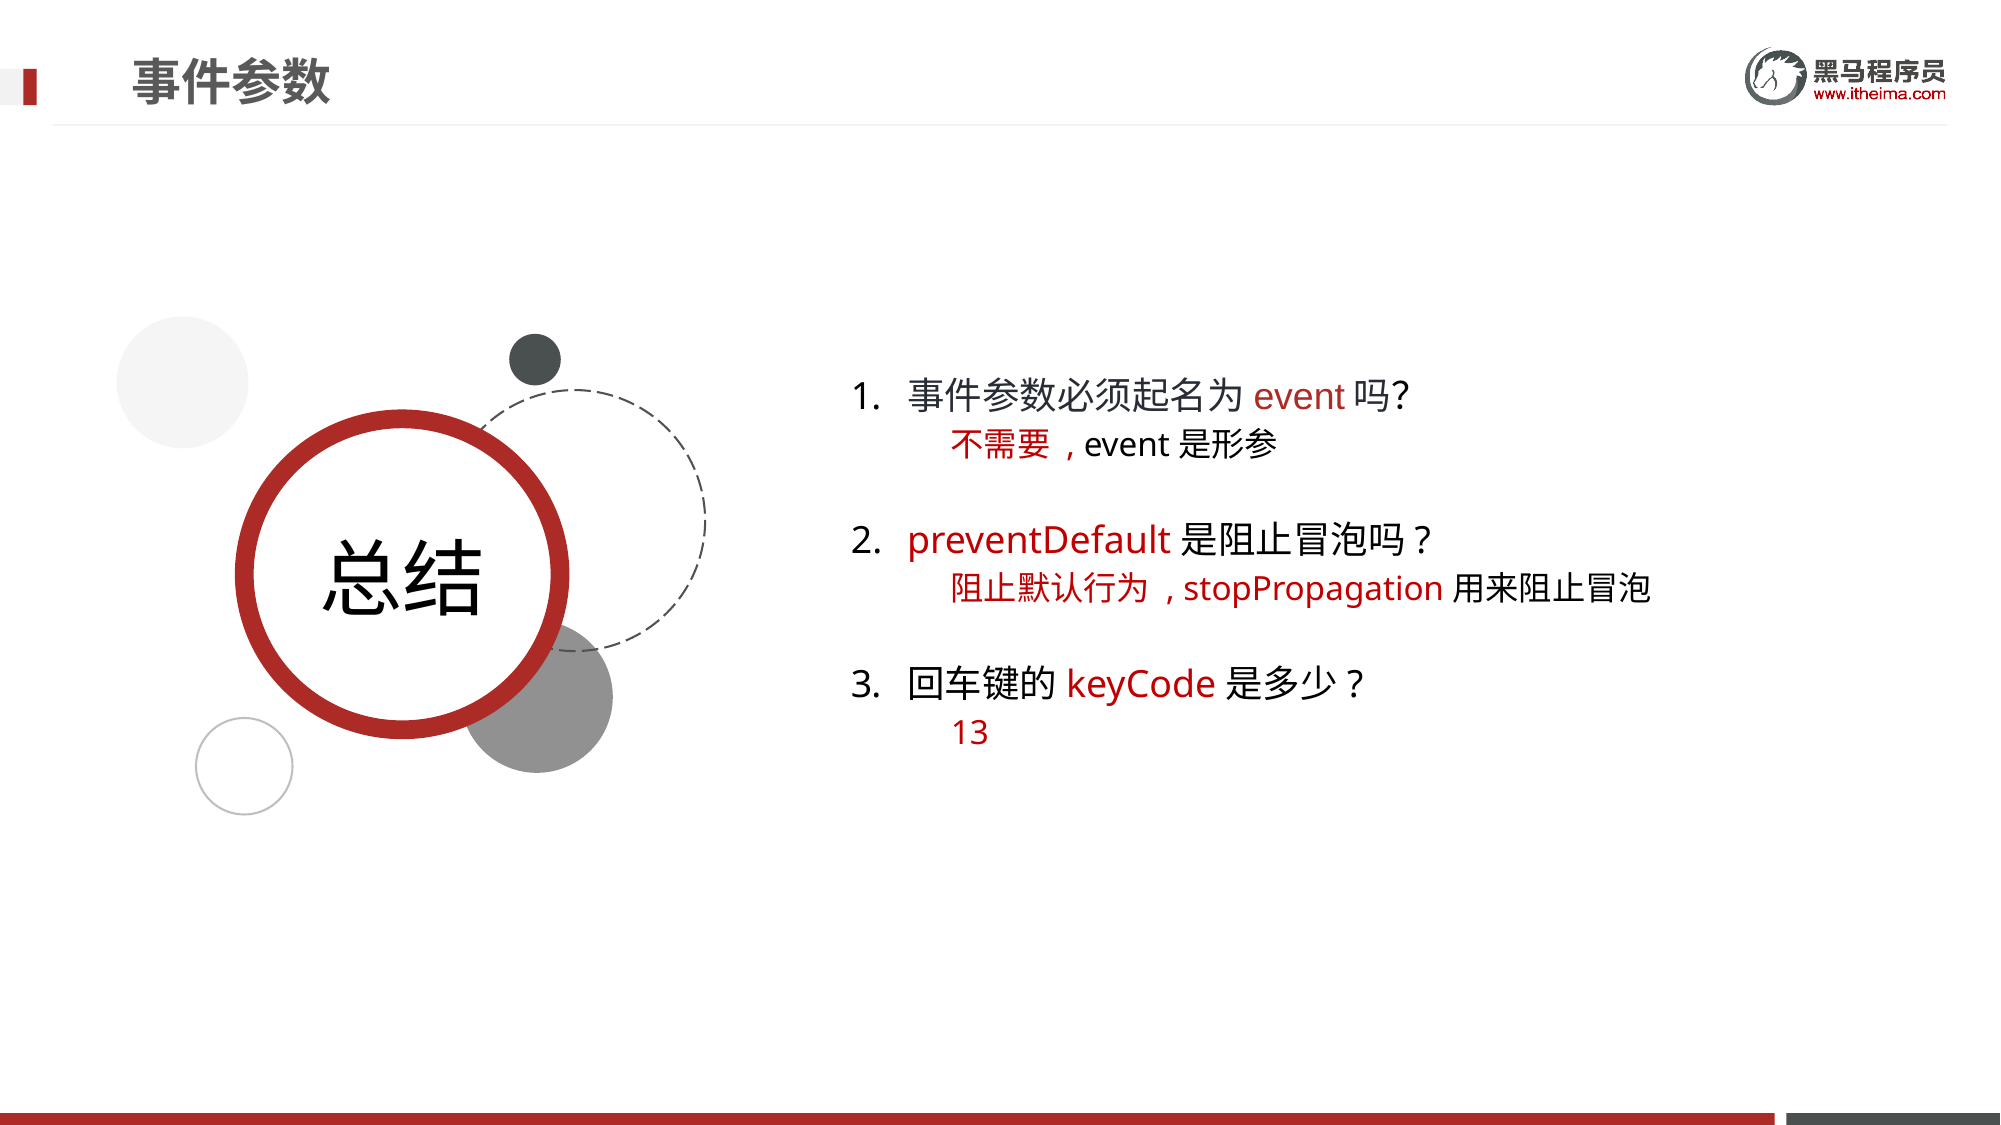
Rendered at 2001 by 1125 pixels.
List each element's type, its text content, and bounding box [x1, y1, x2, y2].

picture [1744, 46, 1946, 106]
list 事件参数必须起名为event吗？ 不需要 , event是形参 preventDefault是阻止冒泡吗? 阻止默认行为 , stopPropagation用来阻止冒泡 回车键的keyCode是多少? 13 [836, 192, 2000, 933]
title 事件参数 [116, 38, 1556, 124]
